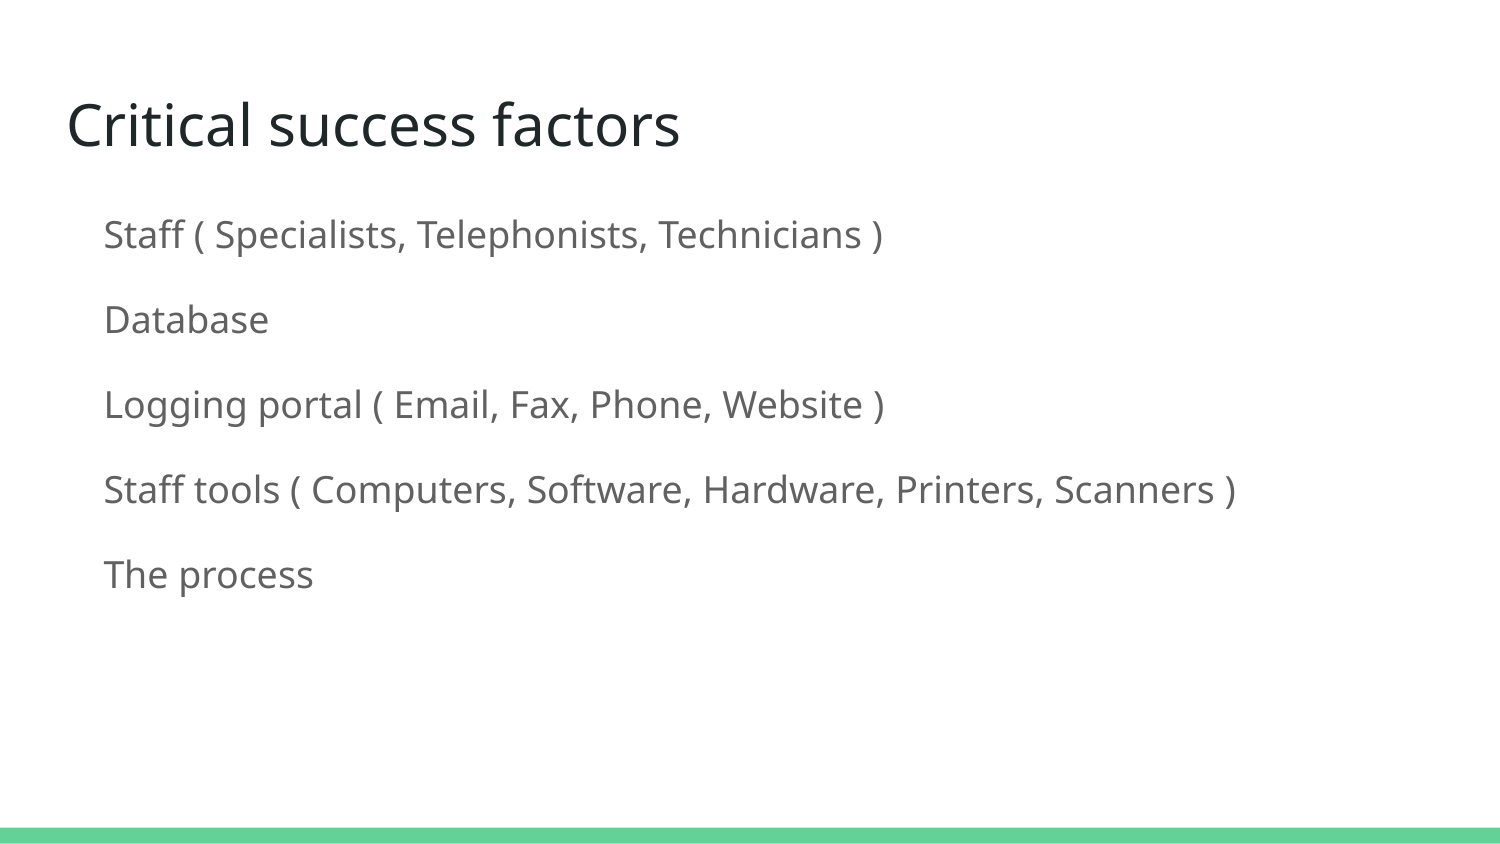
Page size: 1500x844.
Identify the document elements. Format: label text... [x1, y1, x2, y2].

title Critical success factors [51, 72, 1449, 167]
list Staff ( Specialists, Telephonists, Technicians ) Database Logging portal ( Email, Fax, Phone, Website ) Staff tools ( Computers, Software, Hardware, Printers, Scanners ) The process [51, 189, 1449, 750]
